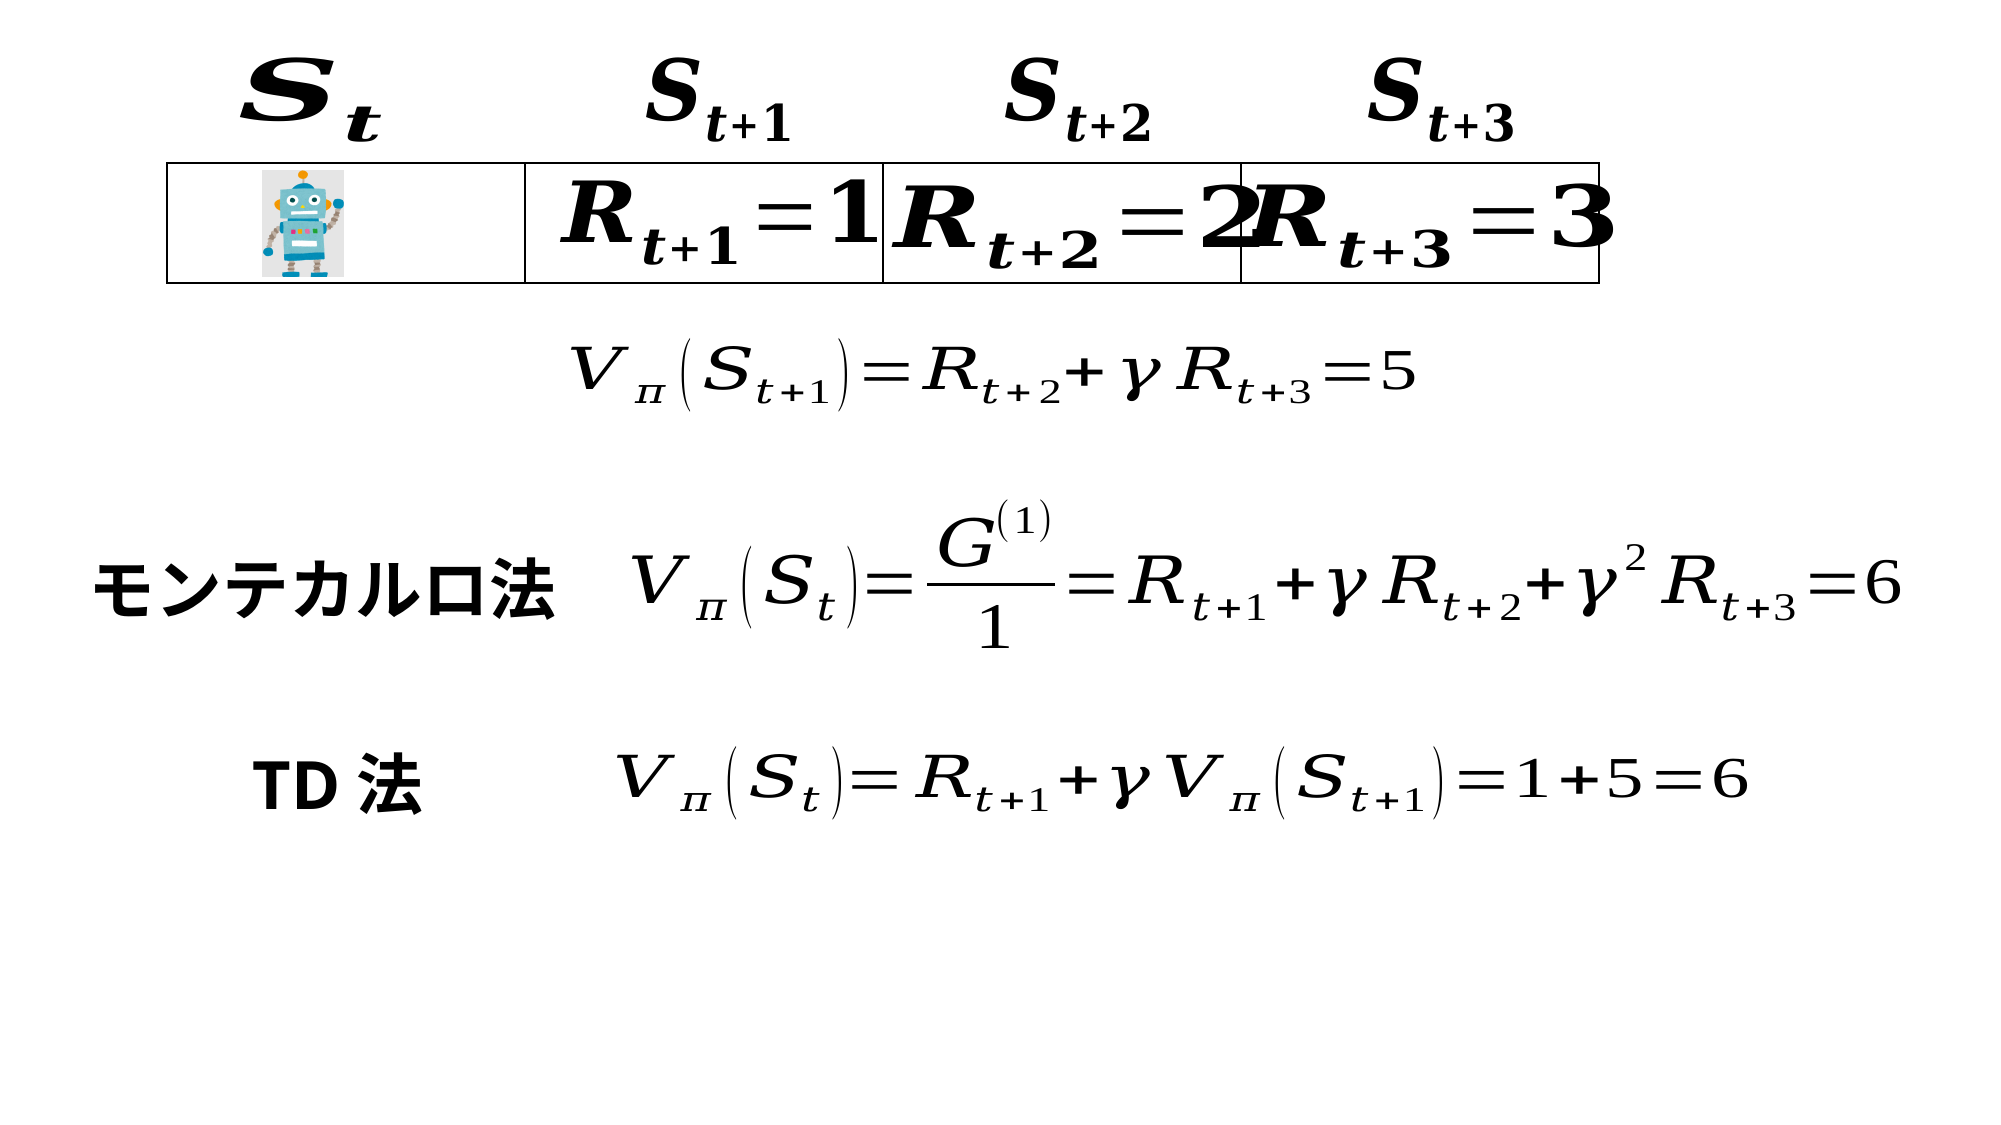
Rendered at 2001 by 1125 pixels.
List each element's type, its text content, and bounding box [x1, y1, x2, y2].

table_header [168, 164, 524, 282]
table_header [526, 164, 882, 282]
picture [261, 169, 345, 277]
table_header [884, 164, 1240, 282]
text_box モンテカルロ法 [74, 540, 614, 636]
table_header [1242, 164, 1598, 282]
text_box TD法 [237, 735, 470, 830]
